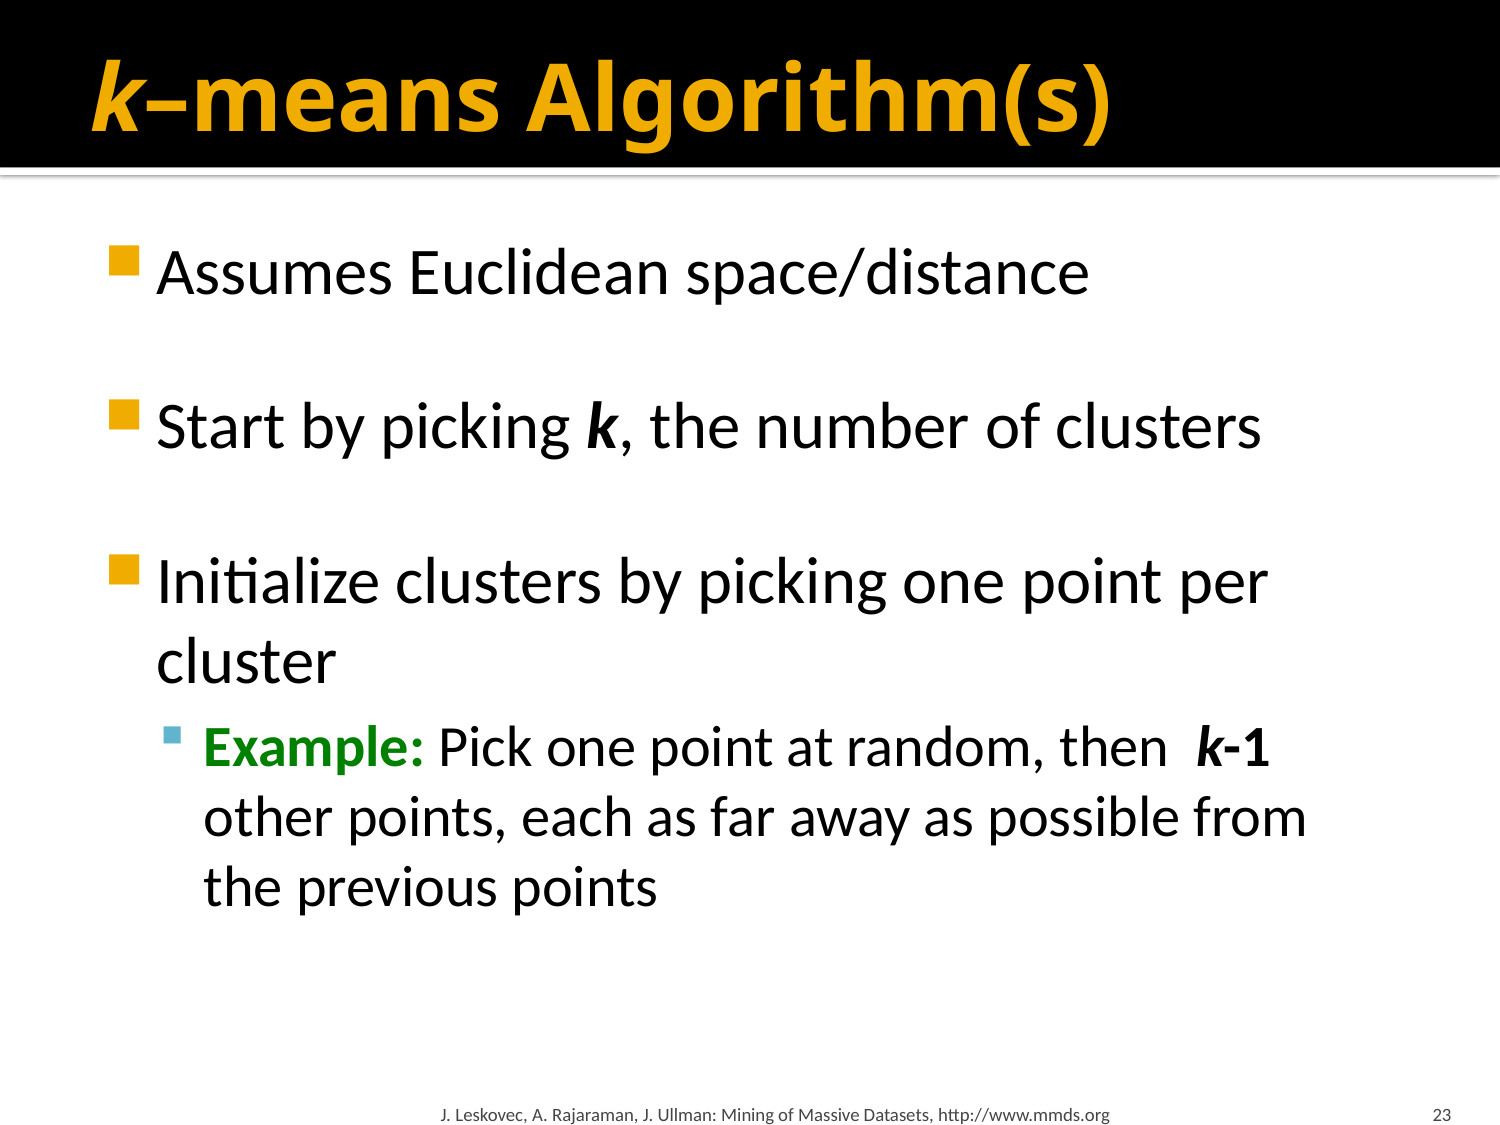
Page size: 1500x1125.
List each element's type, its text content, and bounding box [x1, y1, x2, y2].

slide_number 23 [1345, 1080, 1467, 1125]
footer J. Leskovec, A. Rajaraman, J. Ullman: Mining of Massive Datasets, http://www.mmds.org [433, 1080, 1337, 1125]
title k–means Algorithm(s) [75, 12, 1425, 175]
list Assumes Euclidean space/distance Start by picking k, the number of clusters Initialize clusters by picking one point per cluster Example: Pick one point at random, then k-1 other points, each as far away as possible from the previous points [75, 212, 1425, 1075]
